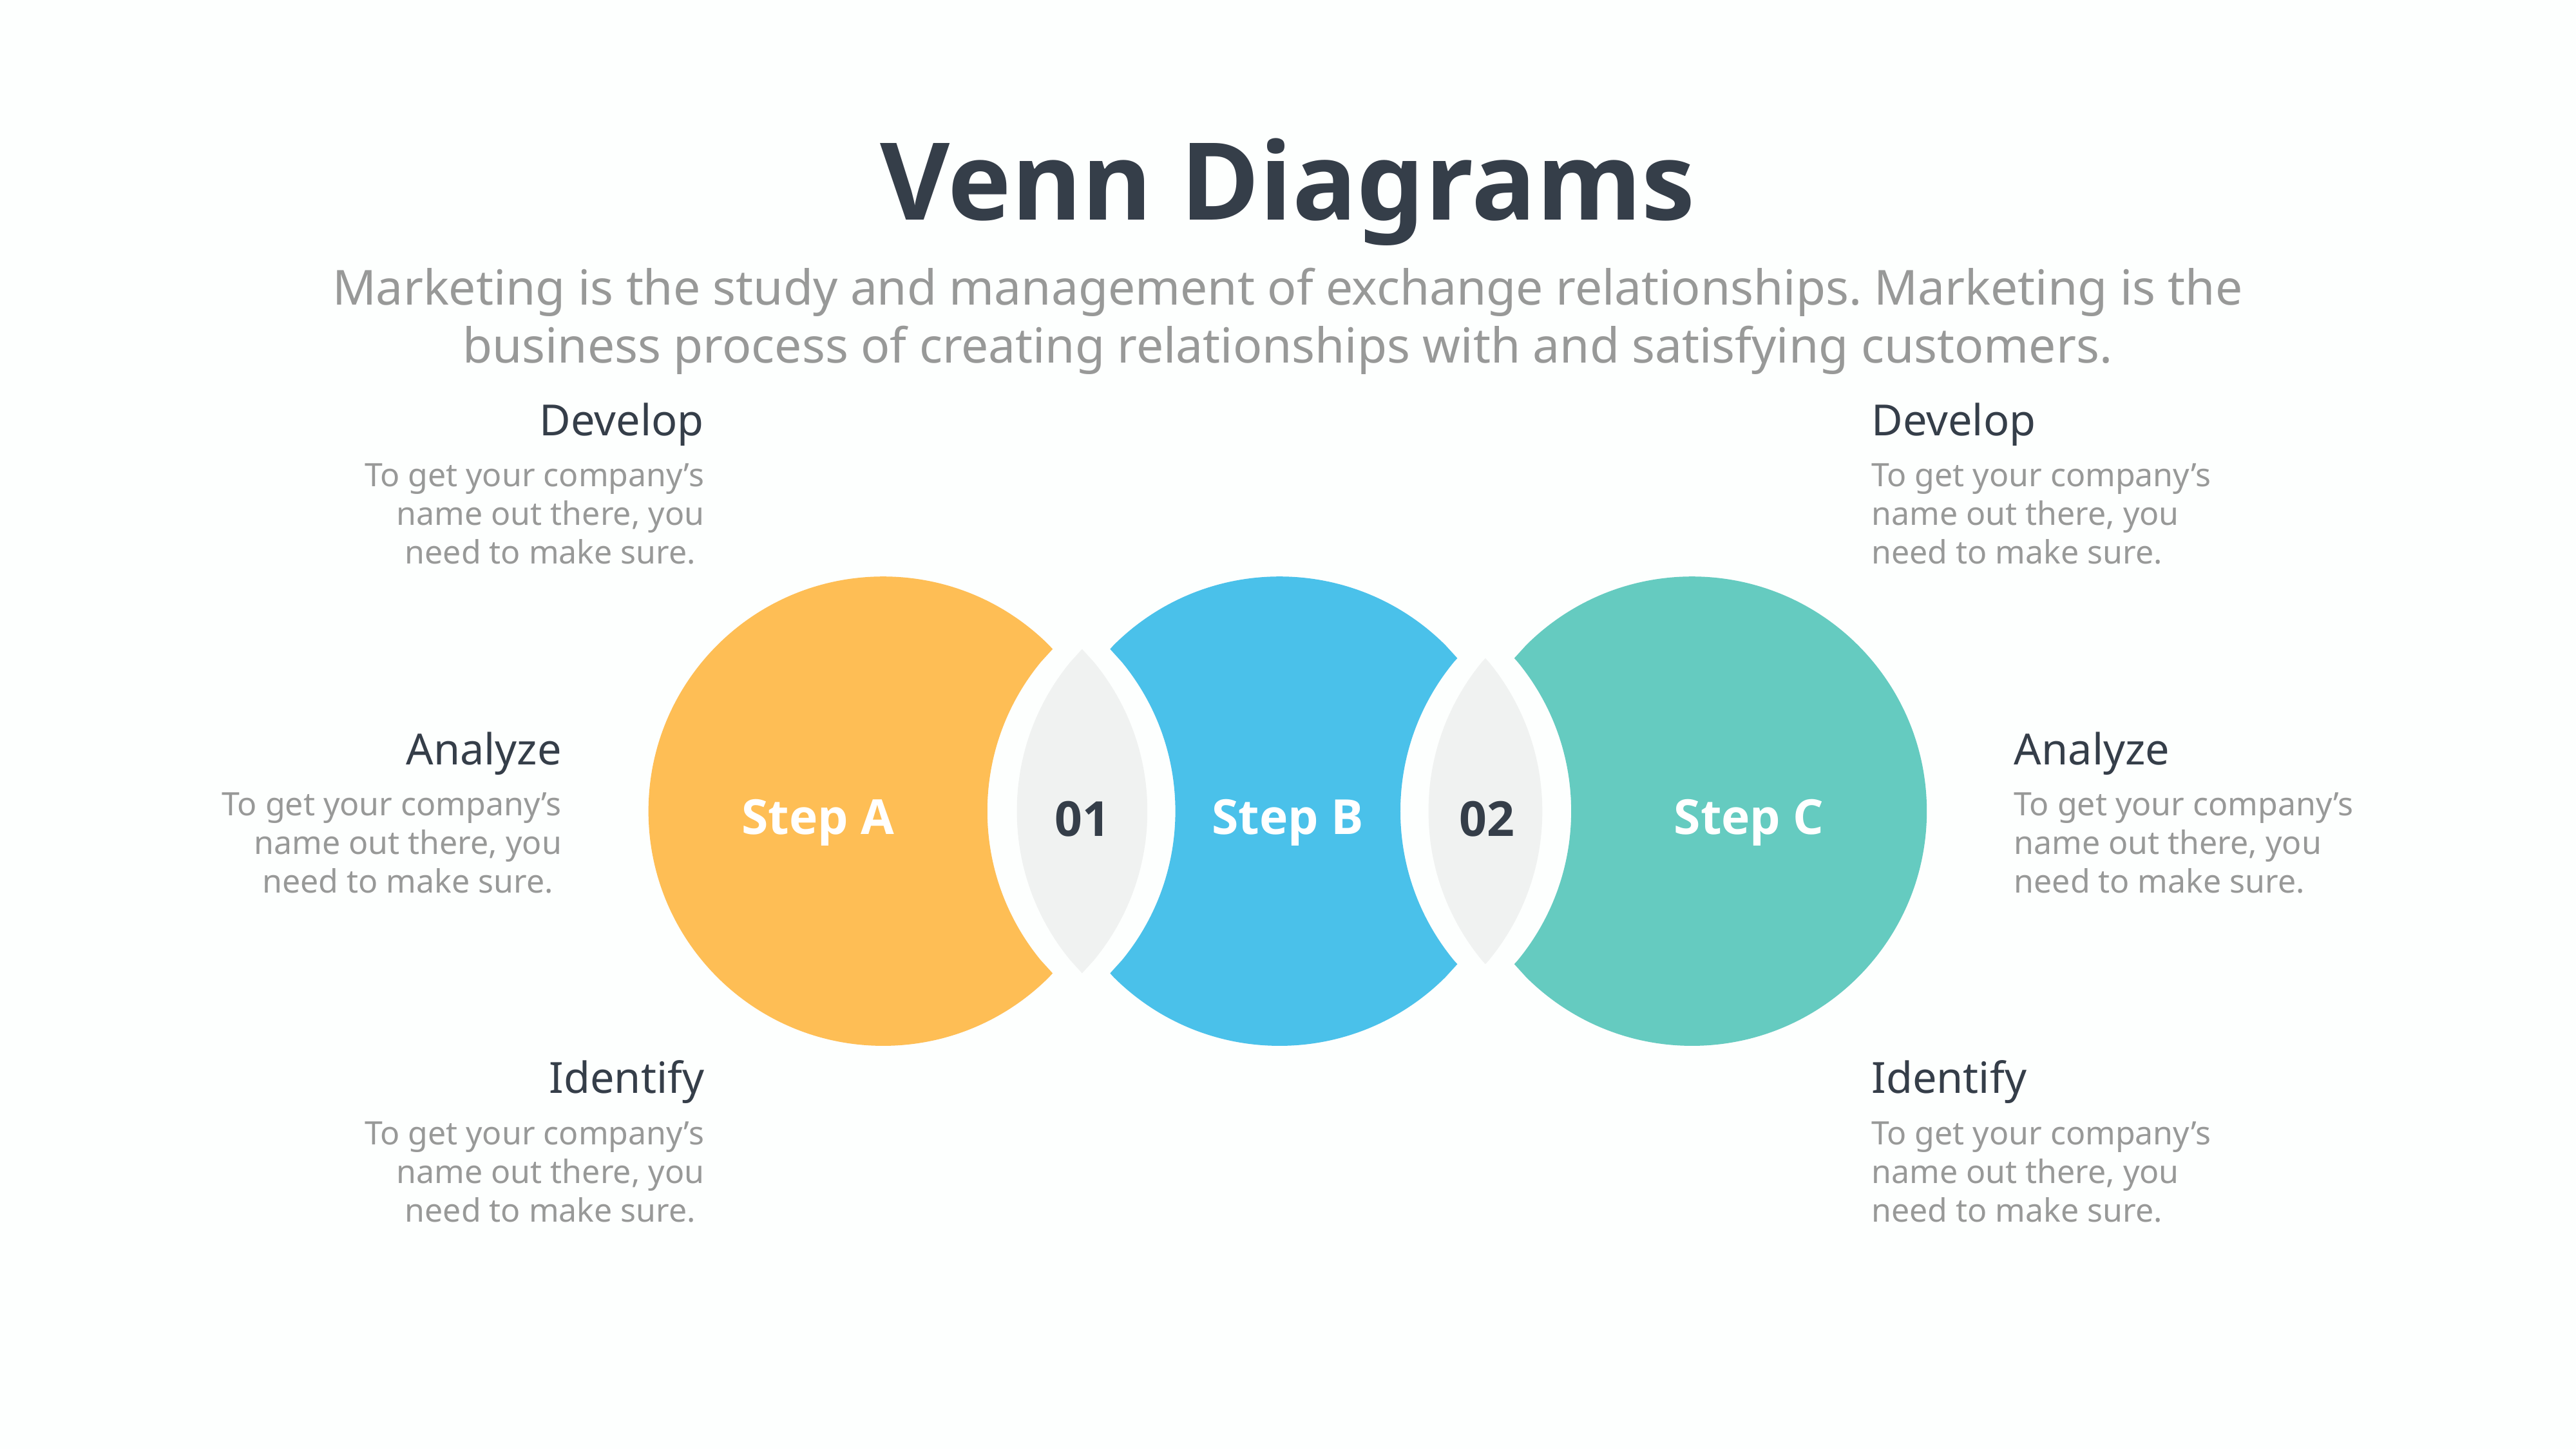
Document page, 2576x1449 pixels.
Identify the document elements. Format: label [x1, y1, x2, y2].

text_box [2004, 717, 2382, 906]
text_box [1862, 388, 2240, 577]
text_box [281, 108, 2295, 379]
text_box [194, 717, 571, 906]
text_box [1862, 1045, 2240, 1235]
text_box [336, 388, 714, 577]
text_box [336, 1045, 714, 1235]
text_box [648, 576, 1927, 1046]
